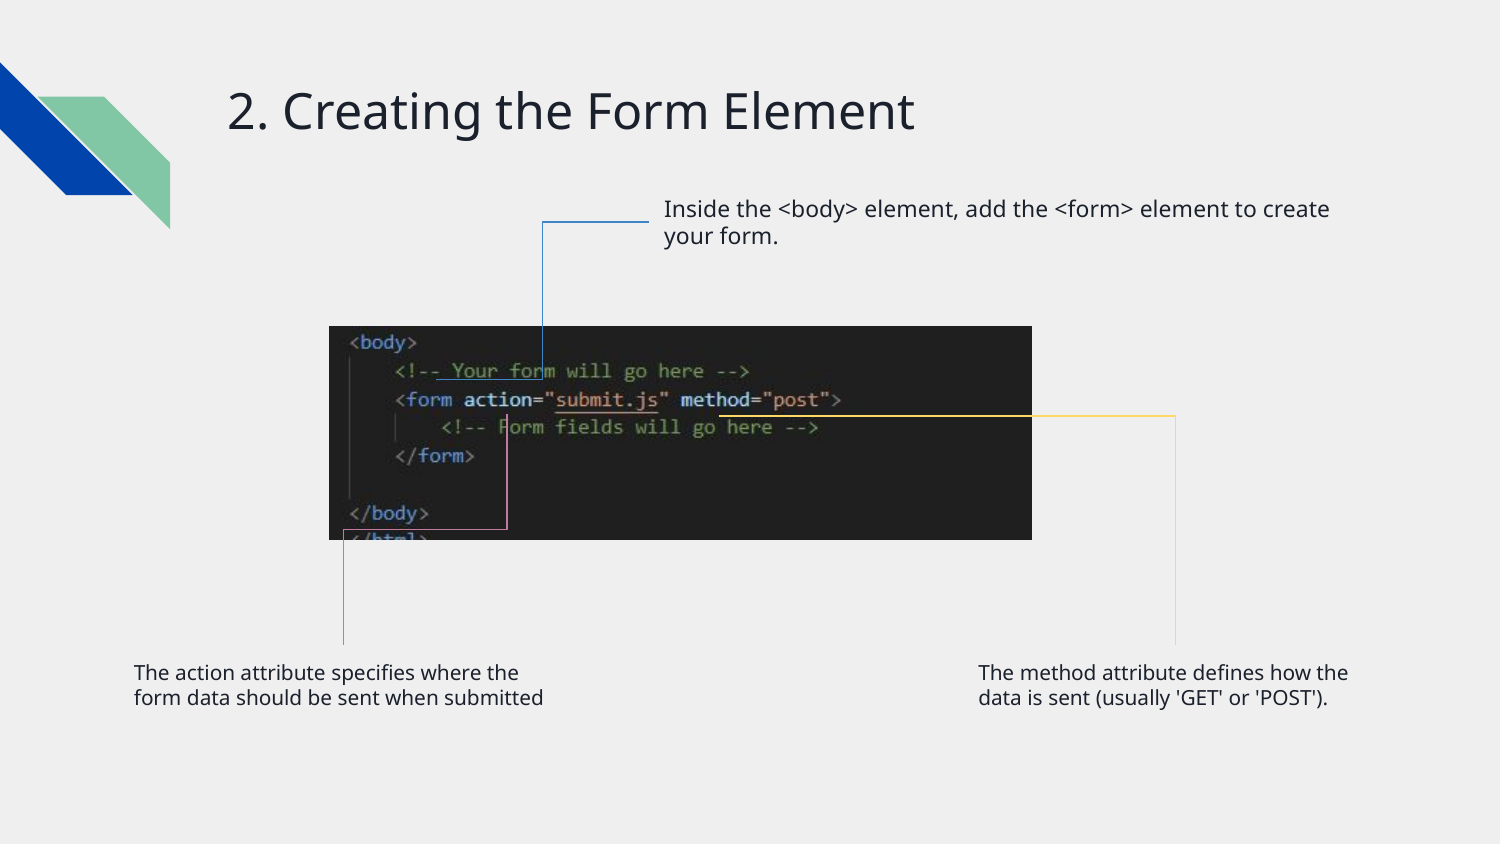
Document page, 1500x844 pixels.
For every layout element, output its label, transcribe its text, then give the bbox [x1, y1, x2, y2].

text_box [309, 447, 541, 612]
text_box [435, 222, 650, 380]
picture [329, 326, 1032, 540]
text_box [718, 415, 1176, 646]
text_box The method attribute defines how the data is sent (usually 'GET' or 'POST'). [963, 644, 1388, 725]
title 2. Creating the Form Element [212, 64, 1368, 215]
text_box The action attribute specifies where the form data should be sent when submitted [118, 644, 569, 725]
text_box Inside the <body> element, add the <form> element to create your form. [649, 179, 1380, 265]
